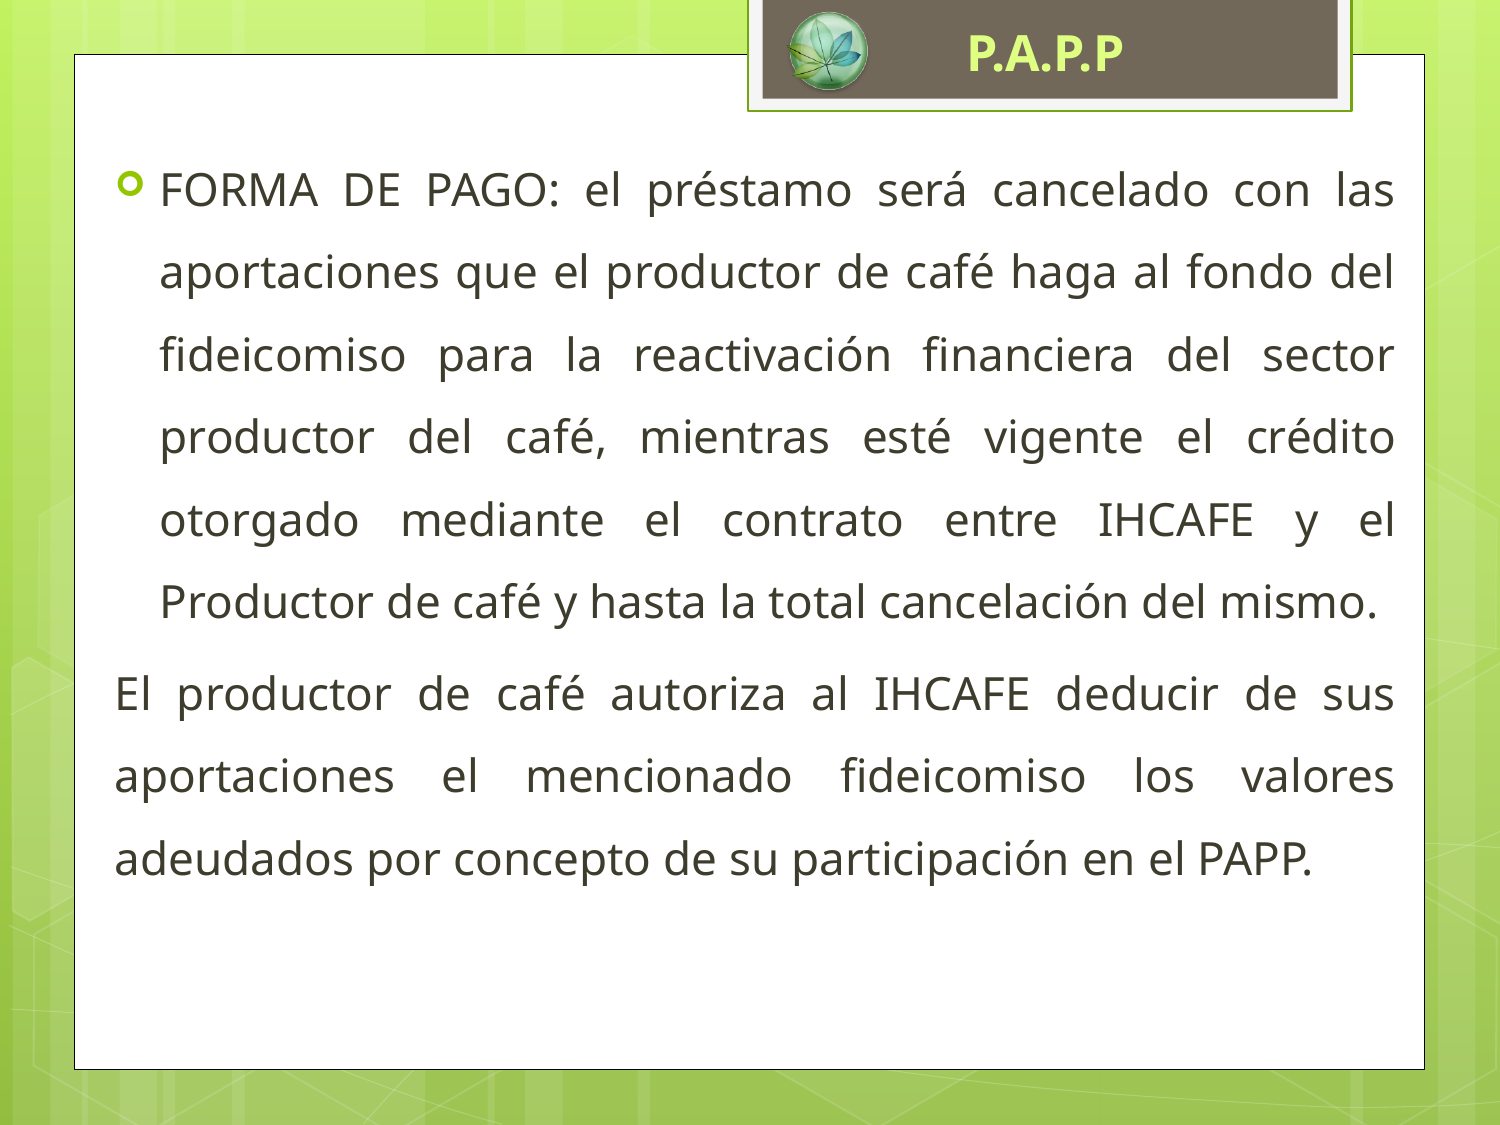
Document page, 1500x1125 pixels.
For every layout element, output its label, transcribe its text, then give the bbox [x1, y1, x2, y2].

text_box P.A.P.P [875, 14, 1306, 89]
list FORMA DE PAGO: el préstamo será cancelado con las aportaciones que el productor de café haga al fondo del fideicomiso para la reactivación financiera del sector productor del café, mientras esté vigente el crédito otorgado mediante el contrato entre IHCAFE y el Productor de café y hasta la total cancelación del mismo. El productor de café autoriza al IHCAFE deducir de sus aportaciones el mencionado fideicomiso los valores adeudados por concepto de su participación en el PAPP. [88, 125, 1412, 1047]
picture [785, 9, 871, 95]
